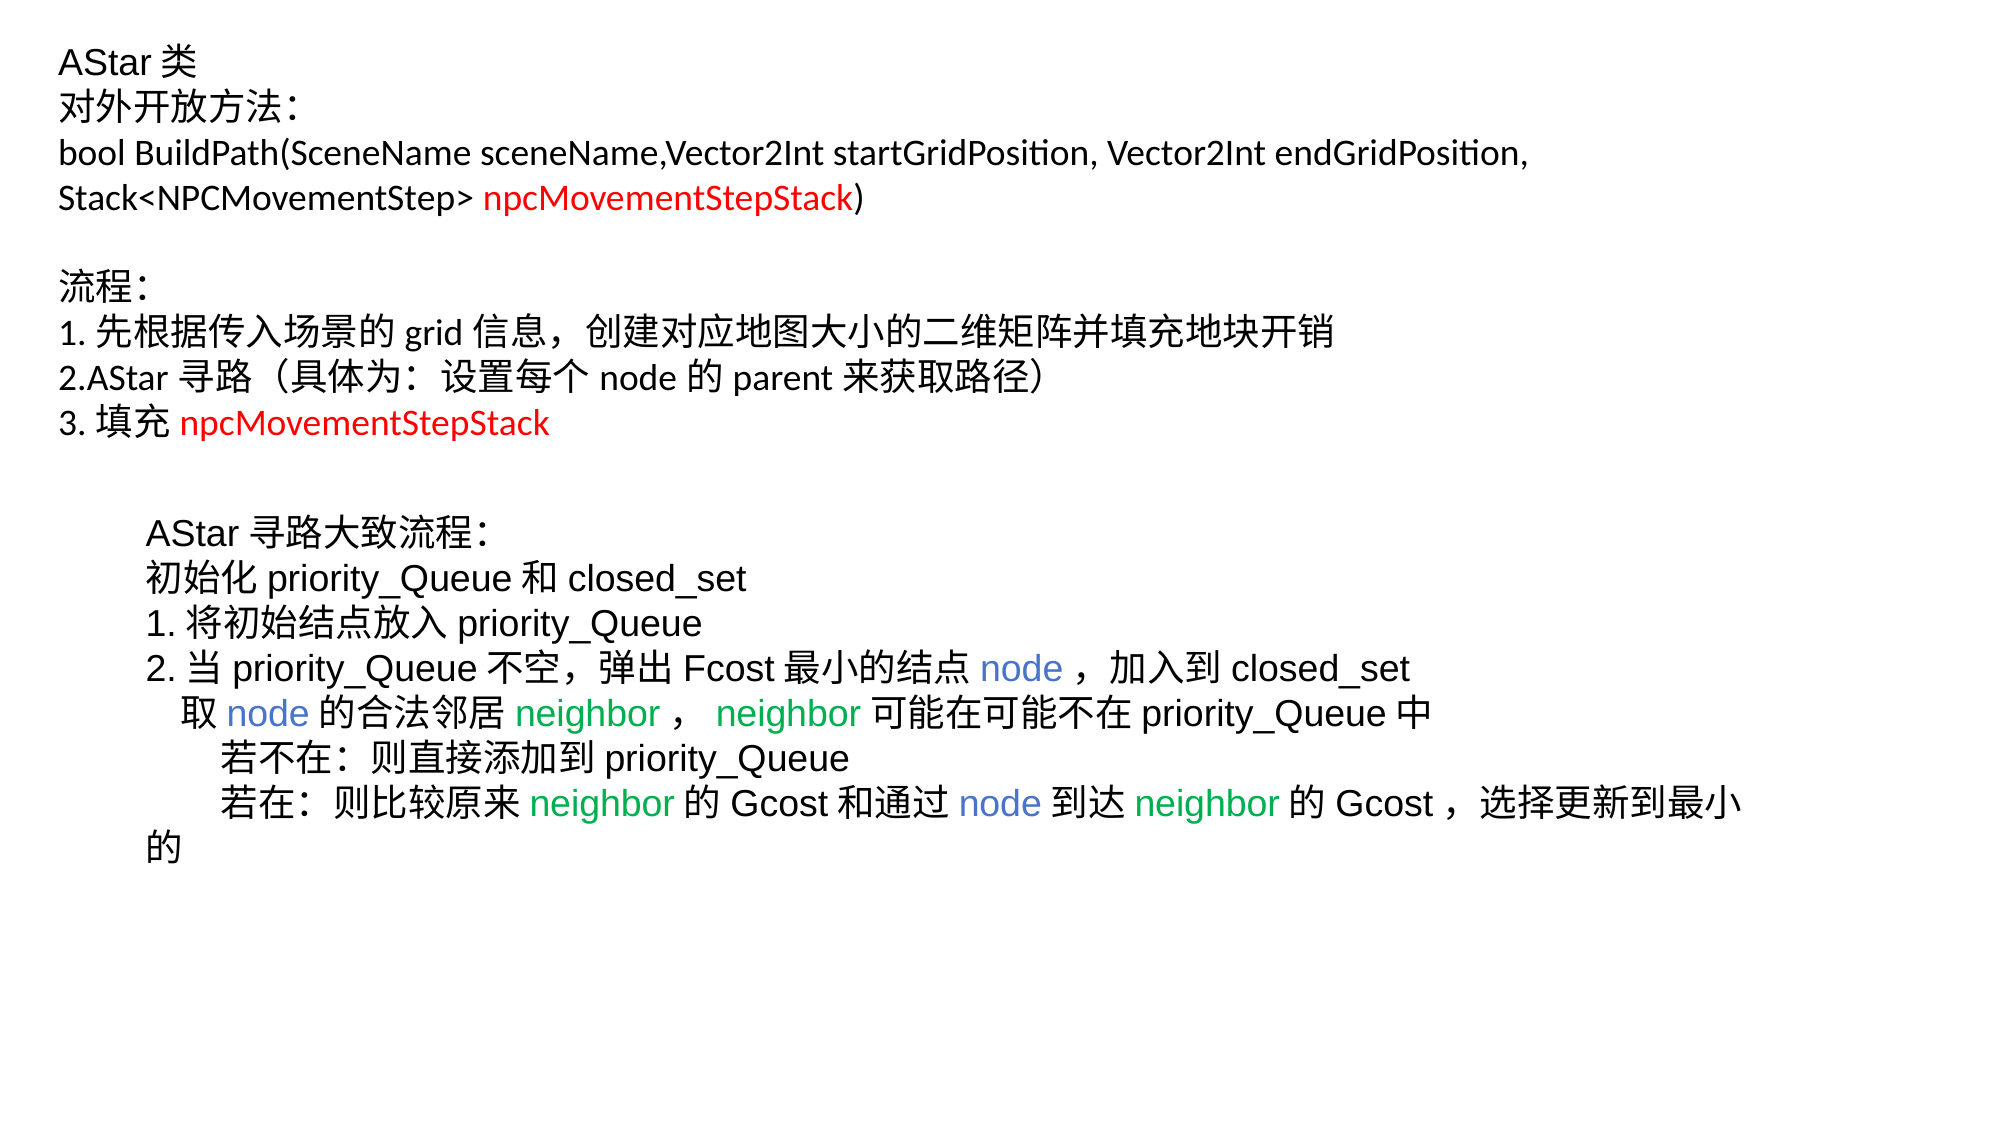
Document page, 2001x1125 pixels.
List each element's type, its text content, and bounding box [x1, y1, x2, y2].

text_box AStar类 对外开放方法： bool BuildPath(SceneName sceneName,Vector2Int startGridPosition, Vector2Int endGridPosition, Stack<NPCMovementStep> npcMovementStepStack) 流程： 1.先根据传入场景的grid信息，创建对应地图大小的二维矩阵并填充地块开销 2.AStar寻路（具体为：设置每个node的parent来获取路径） 3.填充npcMovementStepStack [43, 30, 1590, 451]
text_box AStar寻路大致流程： 初始化priority_Queue和closed_set 1.将初始结点放入priority_Queue 2.当priority_Queue不空，弹出Fcost最小的结点node，加入到closed_set 取node的合法邻居neighbor，neighbor可能在可能不在priority_Queue中 若不在：则直接添加到priority_Queue 若在：则比较原来neighbor的Gcost和通过node到达neighbor的Gcost，选择更新到最小的 [130, 501, 1766, 877]
